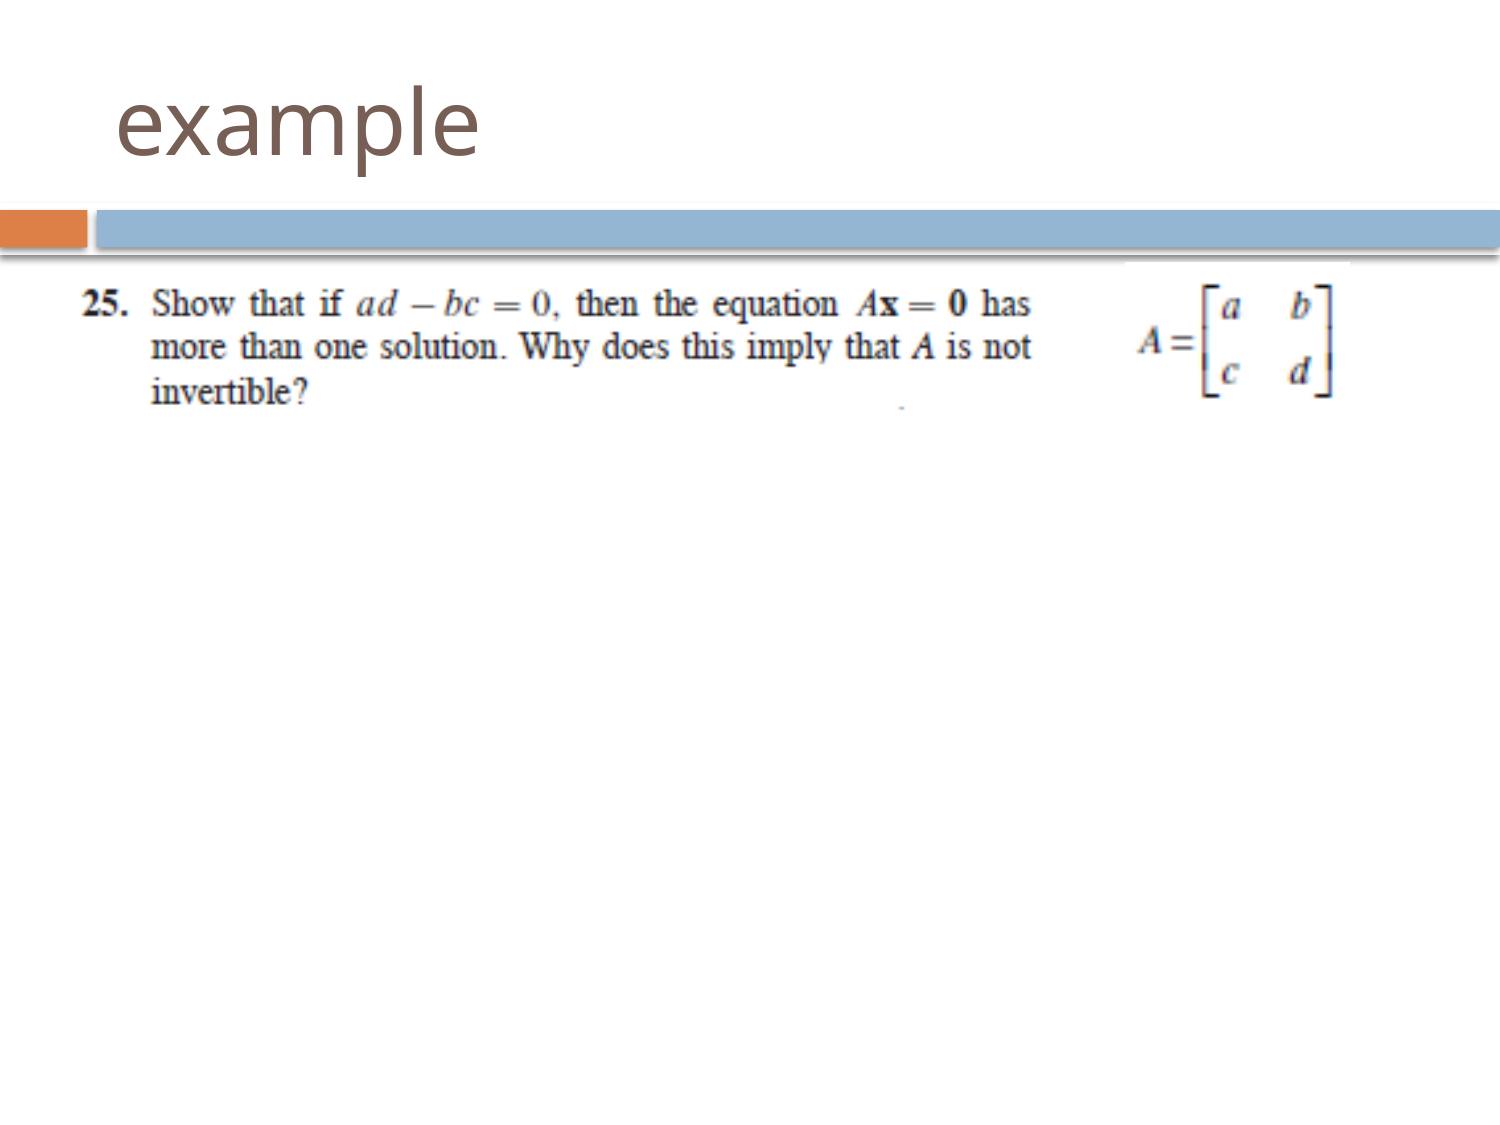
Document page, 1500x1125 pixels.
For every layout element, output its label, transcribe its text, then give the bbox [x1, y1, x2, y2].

picture [1124, 262, 1351, 410]
picture [74, 274, 1051, 421]
title example [99, 37, 1438, 200]
